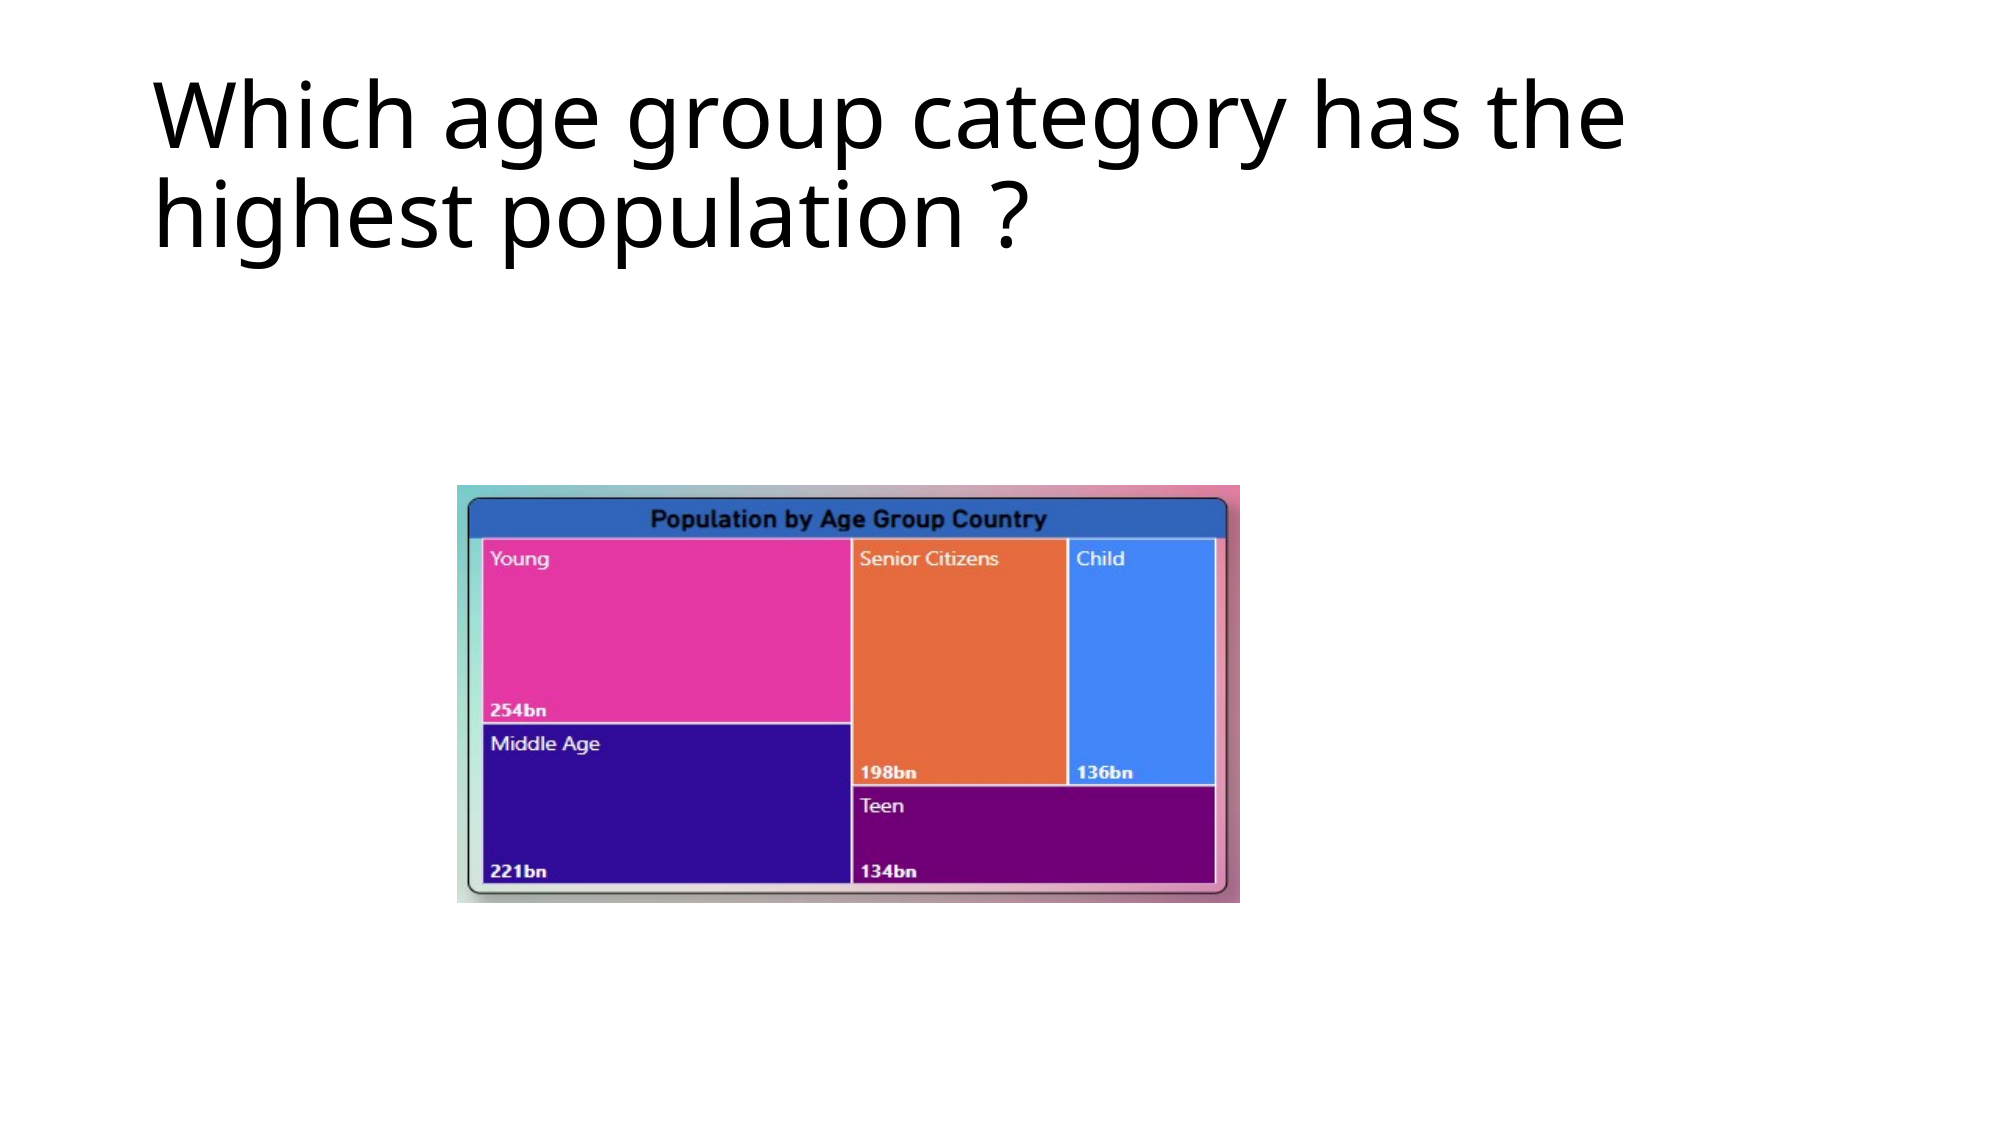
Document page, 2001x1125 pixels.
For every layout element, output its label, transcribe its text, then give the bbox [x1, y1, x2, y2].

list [457, 485, 1240, 903]
title Which age group category has the highest population ? [137, 59, 1863, 278]
